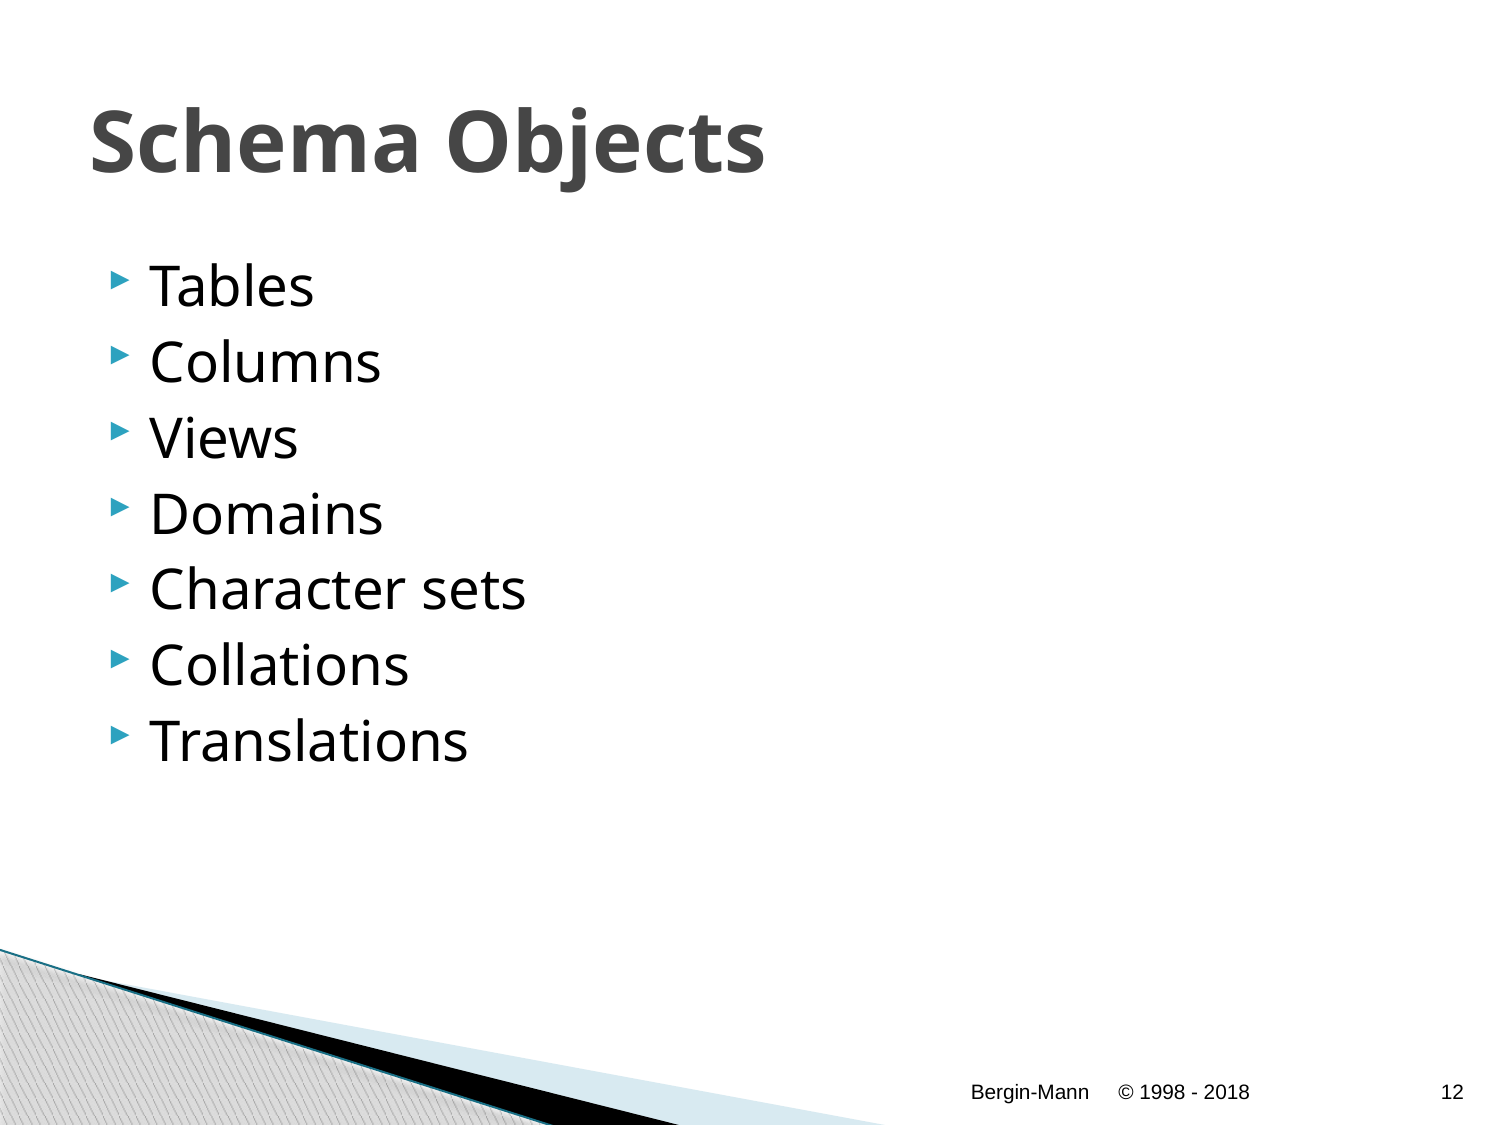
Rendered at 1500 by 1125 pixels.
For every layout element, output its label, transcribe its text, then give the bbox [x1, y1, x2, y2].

slide_number © 1998 - 2018 [1105, 1051, 1418, 1112]
list Tables Columns Views Domains Character sets Collations Translations [75, 243, 1425, 986]
footer Bergin-Mann [718, 1051, 1105, 1112]
title Schema Objects [75, 45, 1425, 233]
slide_number 12 [1418, 1051, 1479, 1112]
